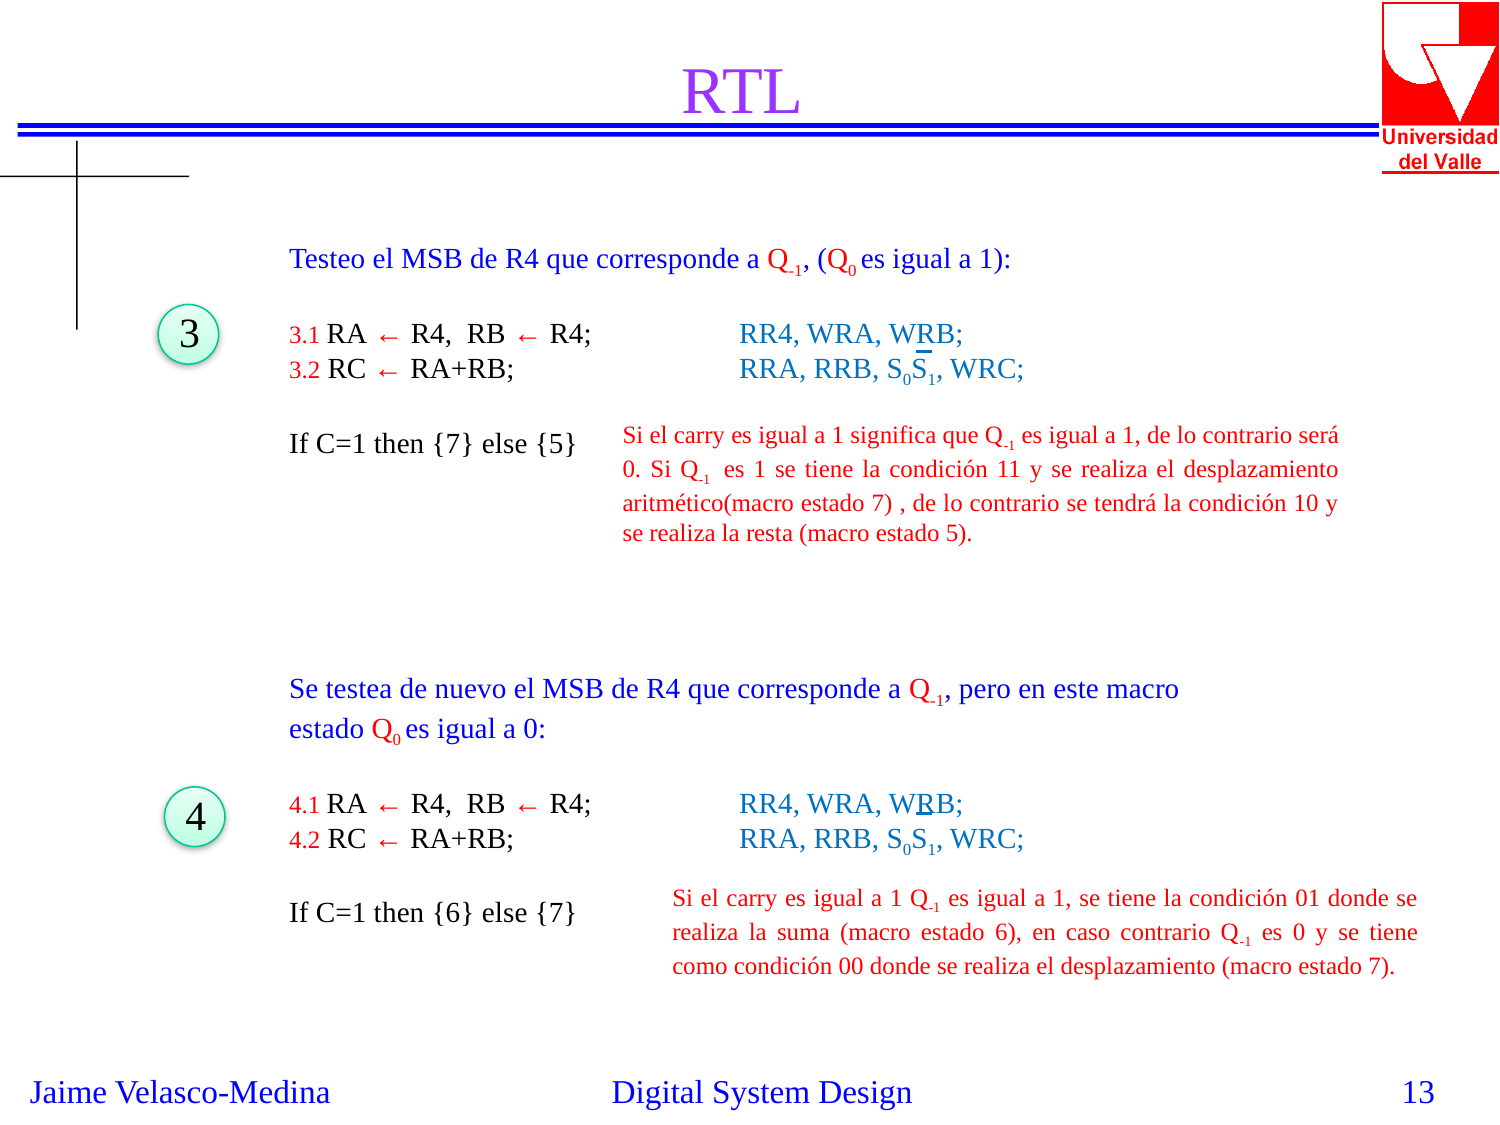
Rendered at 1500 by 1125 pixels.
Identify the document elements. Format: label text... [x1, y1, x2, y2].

text_box [163, 798, 170, 836]
text_box [157, 315, 164, 354]
text_box Testeo el MSB de R4 que corresponde a Q-1, (Q0 es igual a 1): 3.1 RA ← R4, RB ← R4; RR4, WRA, WRB; 3.2 RC ← RA+RB; RRA, RRB, S0S1, WRC; If C=1 then {7} else {5} [274, 232, 1321, 502]
text_box 4 [170, 780, 225, 846]
picture [1379, 0, 1500, 175]
text_box RTL [418, 39, 1067, 135]
text_box Se testea de nuevo el MSB de R4 que corresponde a Q-1, pero en este macro estado Q0 es igual a 0: 4.1 RA ← R4, RB ← R4; RR4, WRA, WRB; 4.2 RC ← RA+RB; RRA, RRB, S0S1, WRC; If C=1 then {6} else {7} [274, 662, 1244, 936]
text_box Si el carry es igual a 1 significa que Q-1 es igual a 1, de lo contrario será 0. Si Q-1 es 1 se tiene la condición 11 y se realiza el desplazamiento aritmético(macro estado 7) , de lo contrario se tendrá la condición 10 y se realiza la resta (macro estado 5). [607, 411, 1355, 555]
text_box Si el carry es igual a 1 Q-1 es igual a 1, se tiene la condición 01 donde se realiza la suma (macro estado 6), en caso contrario Q-1 es 0 y se tiene como condición 00 donde se realiza el desplazamiento (macro estado 7). [657, 874, 1433, 987]
text_box 3 [164, 298, 219, 364]
